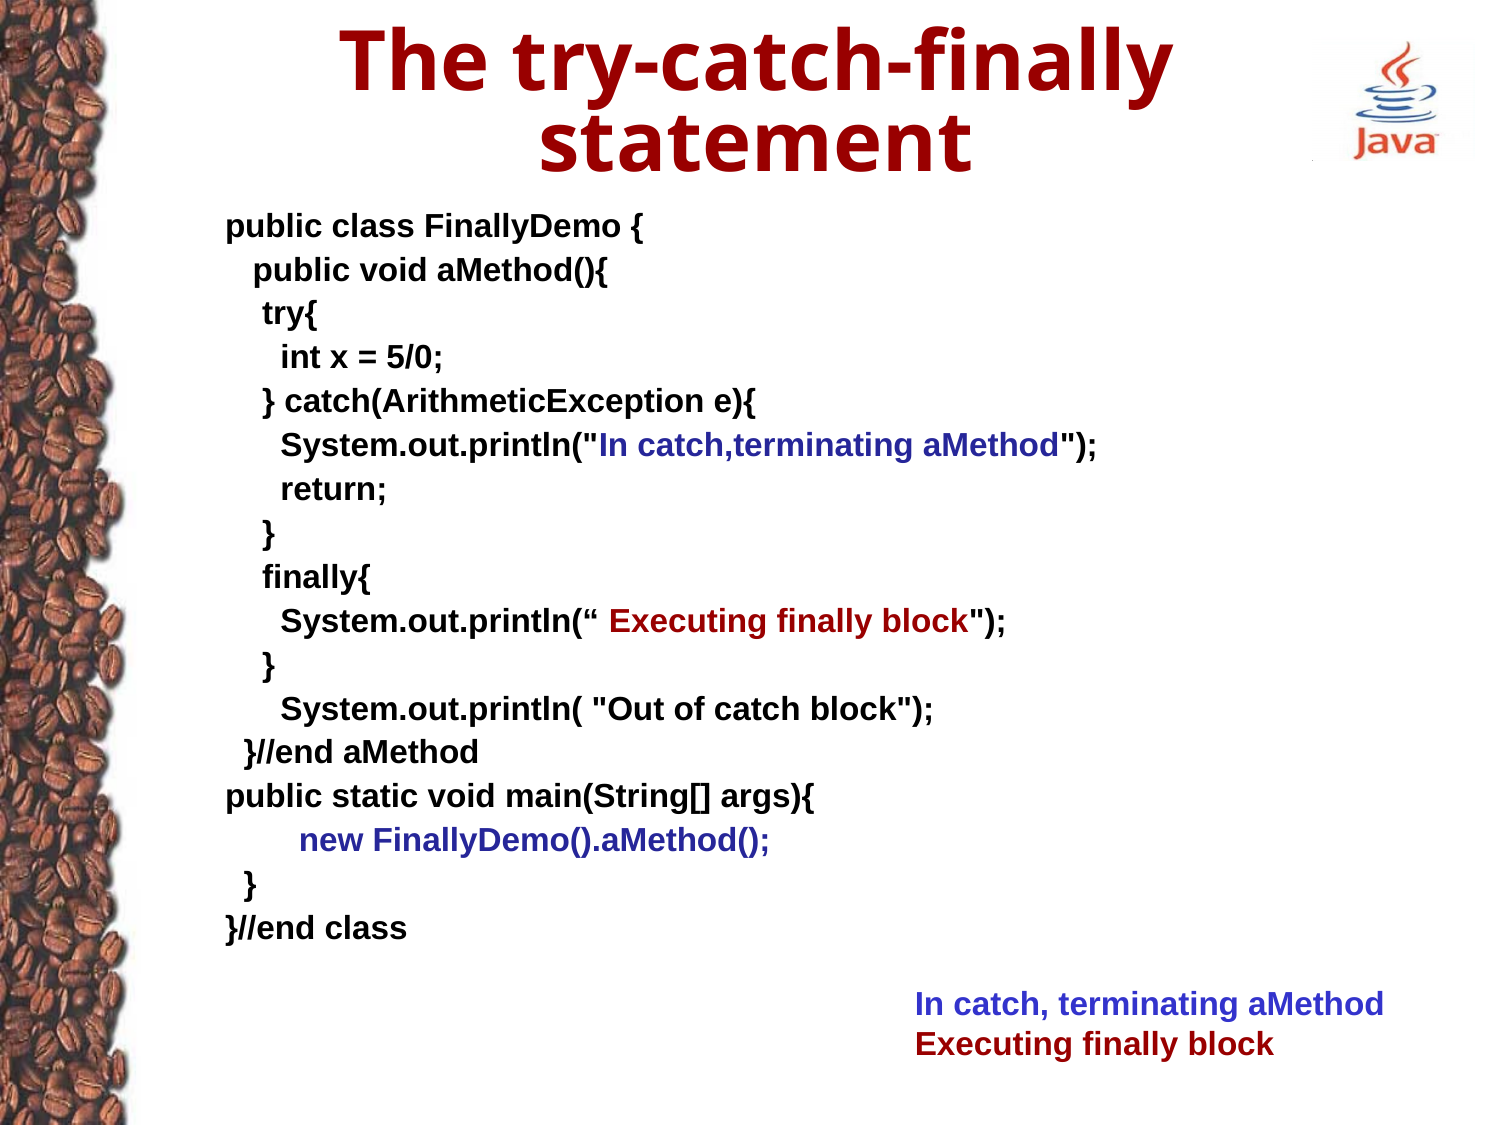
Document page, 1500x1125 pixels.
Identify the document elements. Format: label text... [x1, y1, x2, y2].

list public class FinallyDemo { public void aMethod(){ try{ int x = 5/0; } catch(ArithmeticException e){ System.out.println("In catch,terminating aMethod"); return; } finally{ System.out.println(“ Executing finally block"); } System.out.println( "Out of catch block"); }//end aMethod public static void main(String[] args){ new FinallyDemo().aMethod(); } }//end class [224, 199, 1364, 876]
picture [0, 0, 141, 1125]
picture [1312, 37, 1475, 161]
text_box In catch, terminating aMethod Executing finally block [900, 974, 1447, 1070]
title The try-catch-finally statement [212, 12, 1301, 201]
